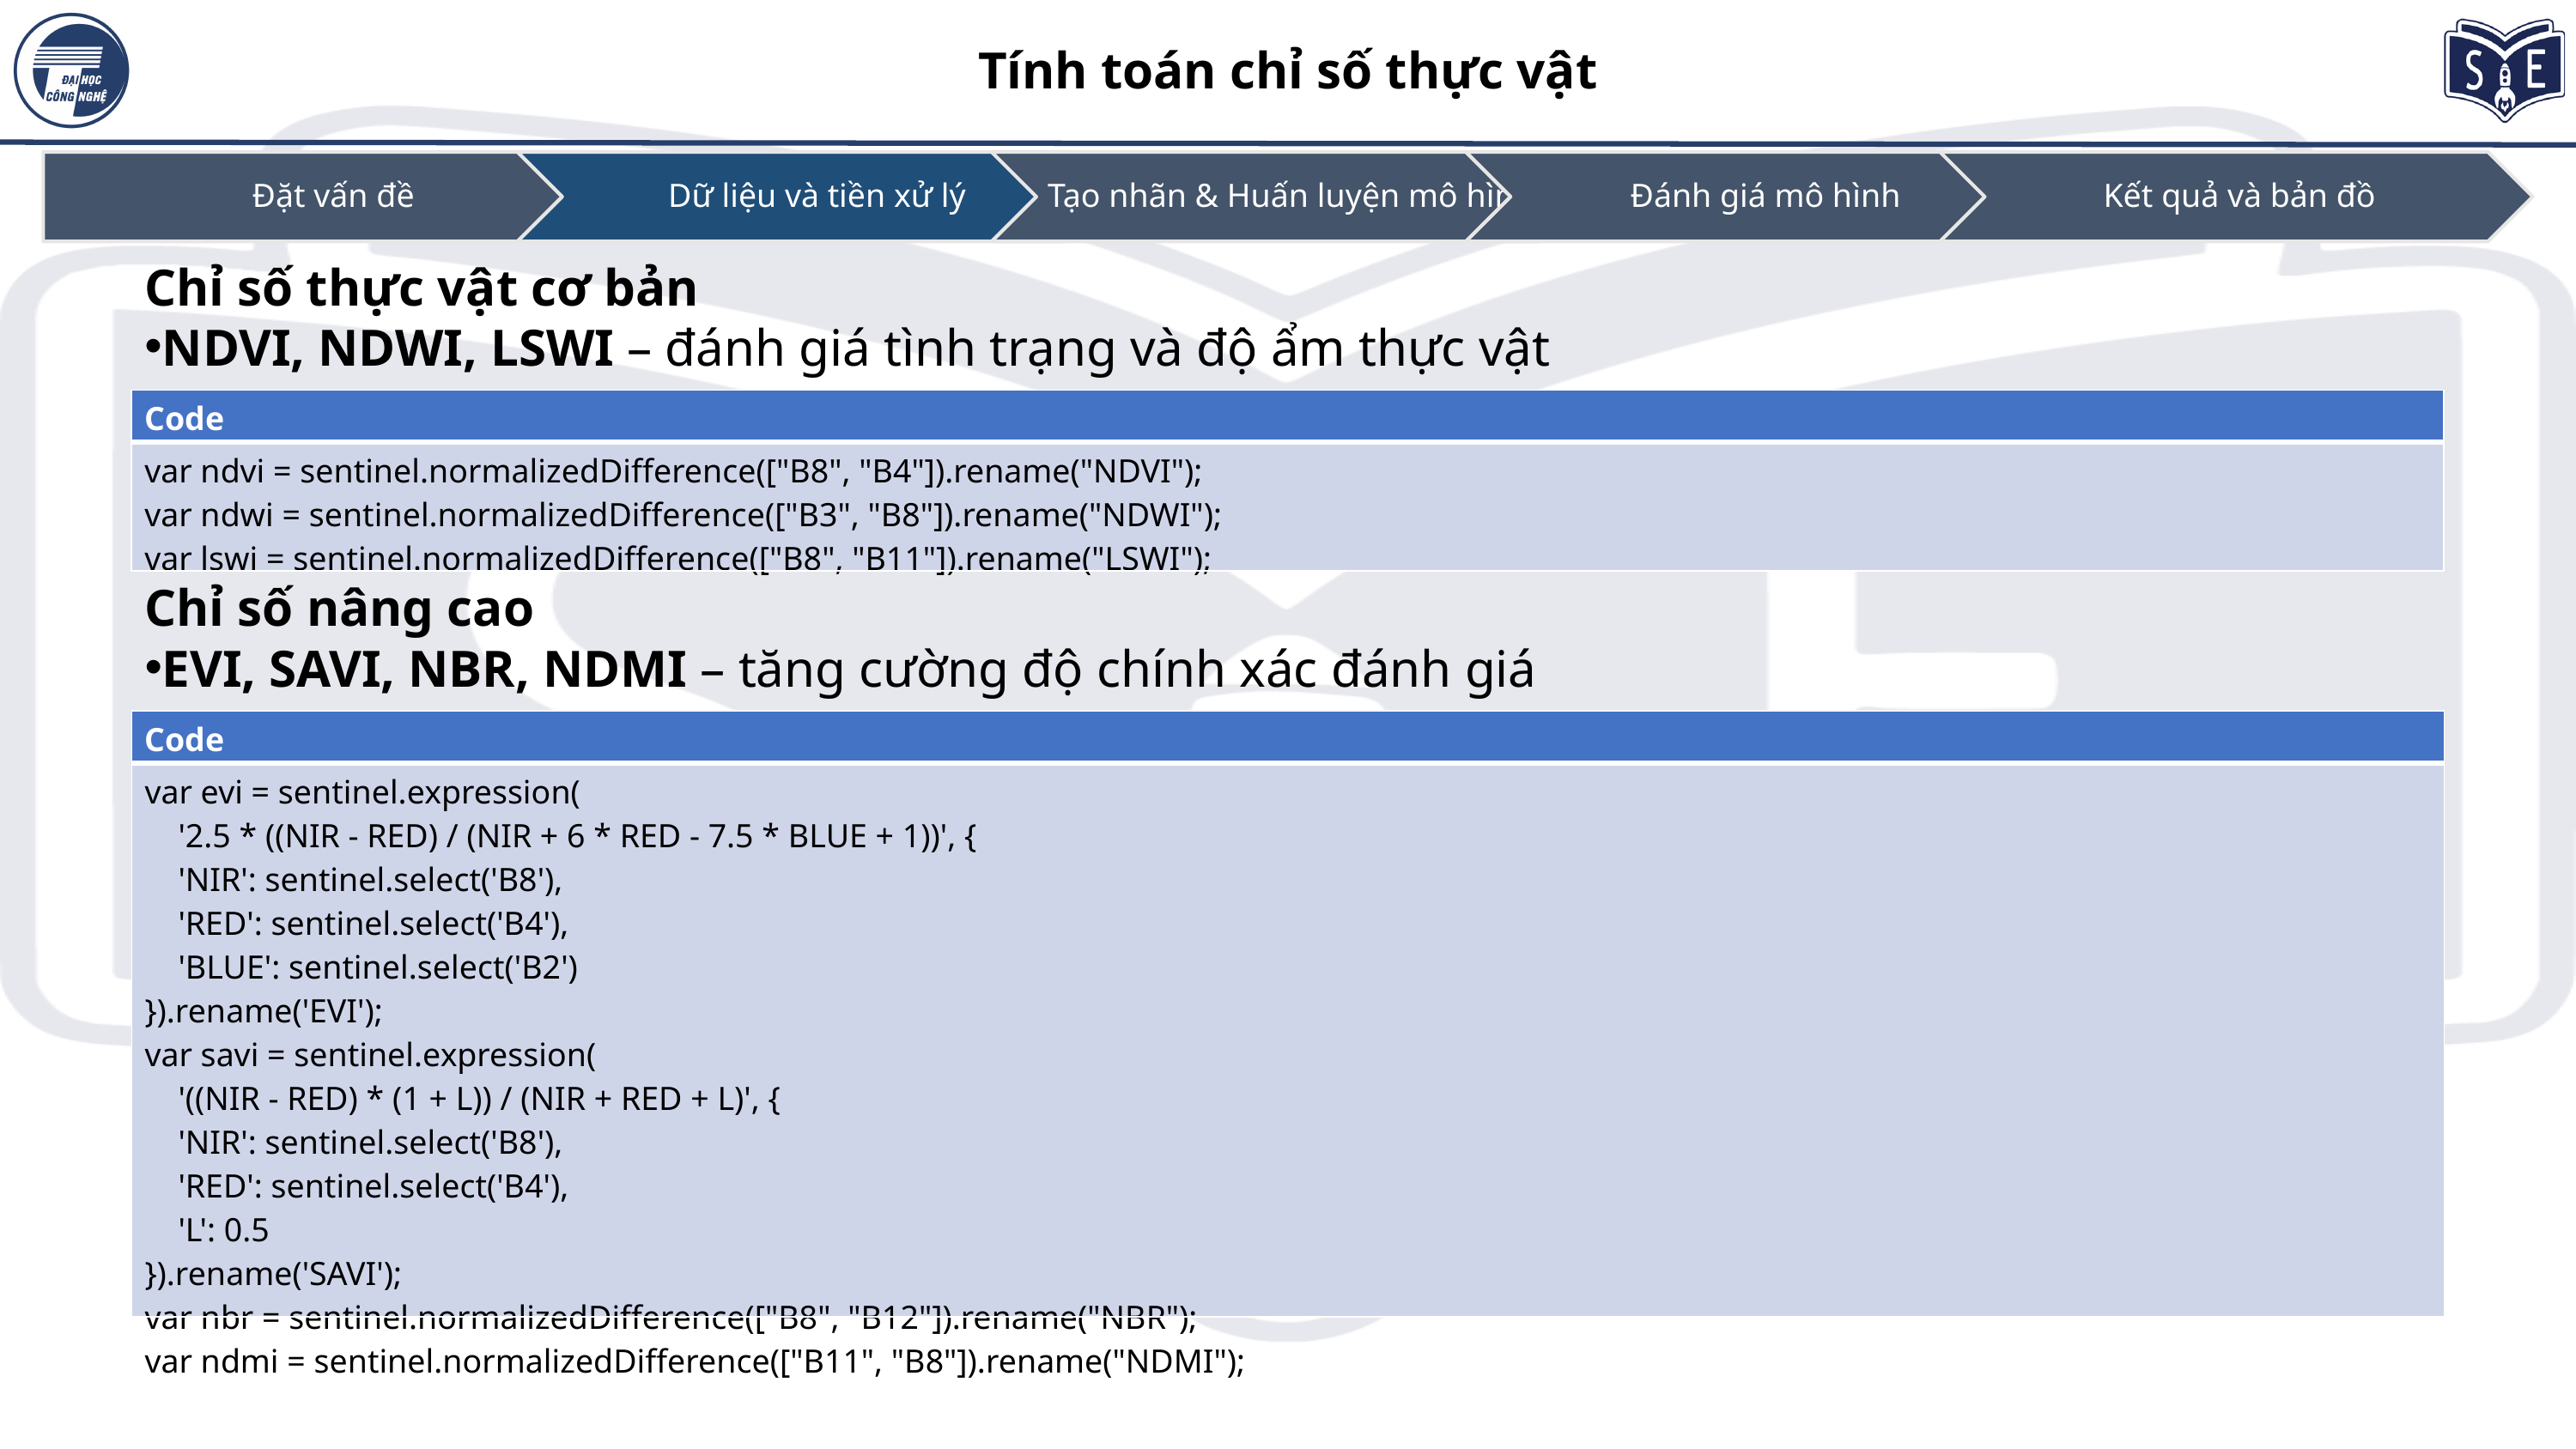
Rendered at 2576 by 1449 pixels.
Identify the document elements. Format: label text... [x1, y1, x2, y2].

text_box [10, 9, 132, 131]
text_box Chỉ số nâng cao EVI, SAVI, NBR, NDMI – tăng cường độ chính xác đánh giá [131, 570, 2445, 704]
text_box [42, 151, 2534, 242]
text_box [2444, 9, 2566, 131]
table_header Code [132, 712, 2444, 761]
table_header Code [132, 391, 2443, 440]
table_cell var ndvi = sentinel.normalizedDifference(["B8", "B4"]).rename("NDVI"); var ndwi = sentinel.normalizedDifference(["B3", "B8"]).rename("NDWI"); var lswi = sentinel.normalizedDifference(["B8", "B11"]).rename("LSWI"); [132, 445, 2443, 570]
table_cell var evi = sentinel.expression( '2.5 * ((NIR - RED) / (NIR + 6 * RED - 7.5 * BLUE + 1))', { 'NIR': sentinel.select('B8'), 'RED': sentinel.select('B4'), 'BLUE': sentinel.select('B2') }).rename('EVI'); var savi = sentinel.expression( '((NIR - RED) * (1 + L)) / (NIR + RED + L)', { 'NIR': sentinel.select('B8'), 'RED': sentinel.select('B4'), 'L': 0.5 }).rename('SAVI'); var nbr = sentinel.normalizedDifference(["B8", "B12"]).rename("NBR"); var ndmi = sentinel.normalizedDifference(["B11", "B8"]).rename("NDMI"); [132, 766, 2444, 1316]
text_box Tính toán chỉ số thực vật [965, 33, 1611, 106]
text_box Chỉ số thực vật cơ bản NDVI, NDWI, LSWI – đánh giá tình trạng và độ ẩm thực vật [131, 252, 2445, 383]
